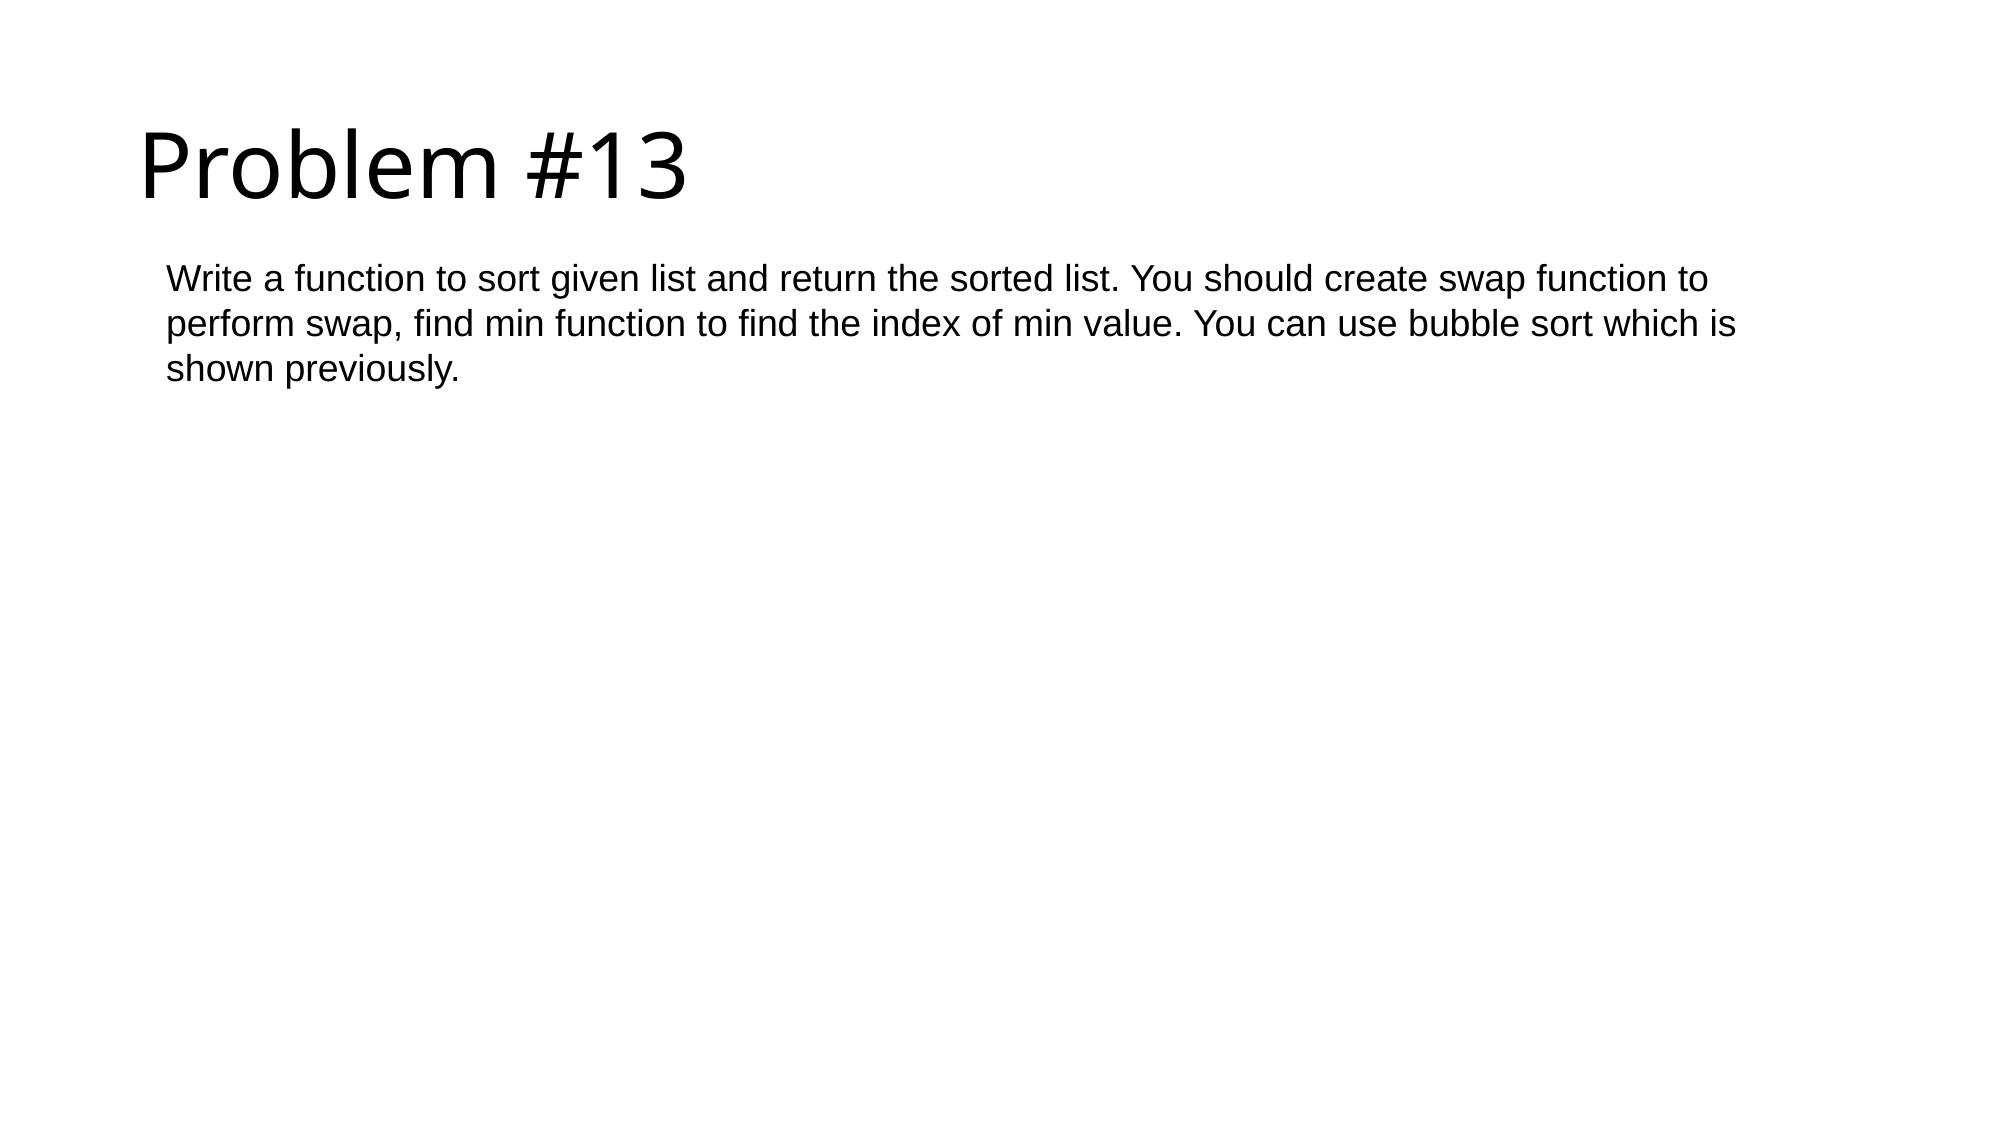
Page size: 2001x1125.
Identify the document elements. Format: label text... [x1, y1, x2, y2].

title Problem #13 [137, 59, 1863, 278]
text_box Write a function to sort given list and return the sorted list. You should create swap function to perform swap, find min function to find the index of min value. You can use bubble sort which is shown previously. [151, 246, 1851, 396]
